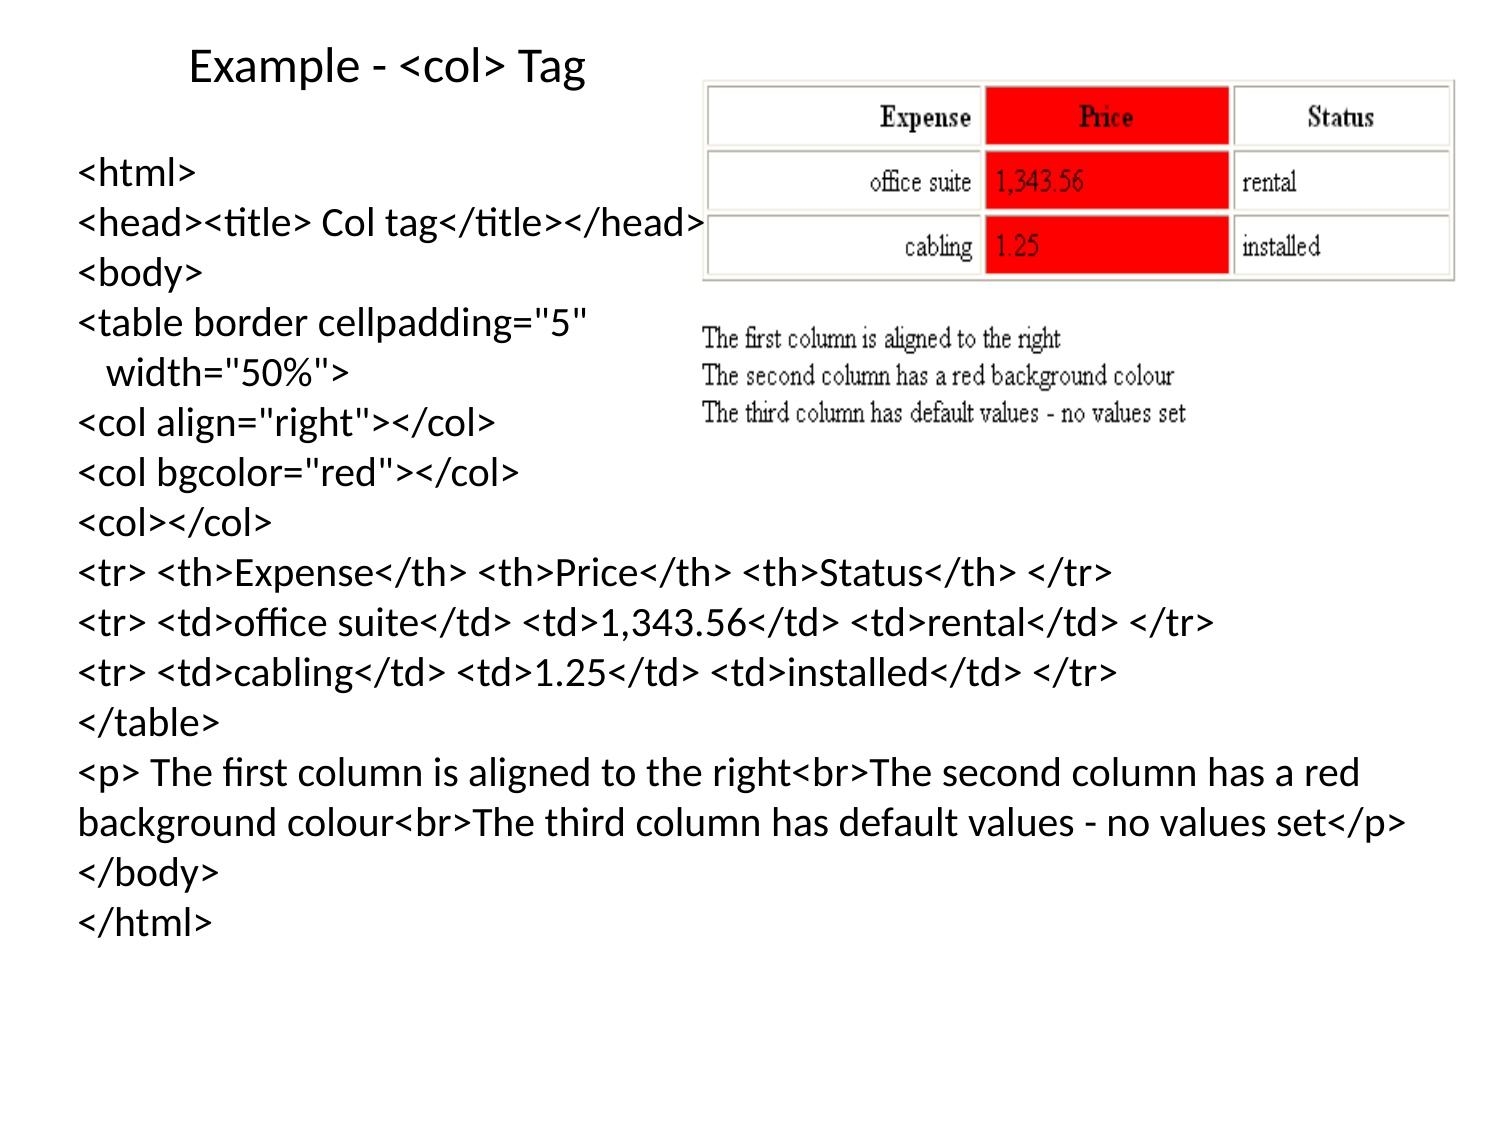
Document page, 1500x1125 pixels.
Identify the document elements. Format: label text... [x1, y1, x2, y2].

text_box <html> <head><title> Col tag</title></head> <body> <table border cellpadding="5" width="50%"> <col align="right"></col> <col bgcolor="red"></col> <col></col> <tr> <th>Expense</th> <th>Price</th> <th>Status</th> </tr> <tr> <td>office suite</td> <td>1,343.56</td> <td>rental</td> </tr> <tr> <td>cabling</td> <td>1.25</td> <td>installed</td> </tr> </table> <p> The first column is aligned to the right<br>The second column has a red background colour<br>The third column has default values - no values set</p> </body> </html> [62, 137, 1463, 953]
title Example - <col> Tag [75, 24, 700, 100]
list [701, 58, 1477, 469]
